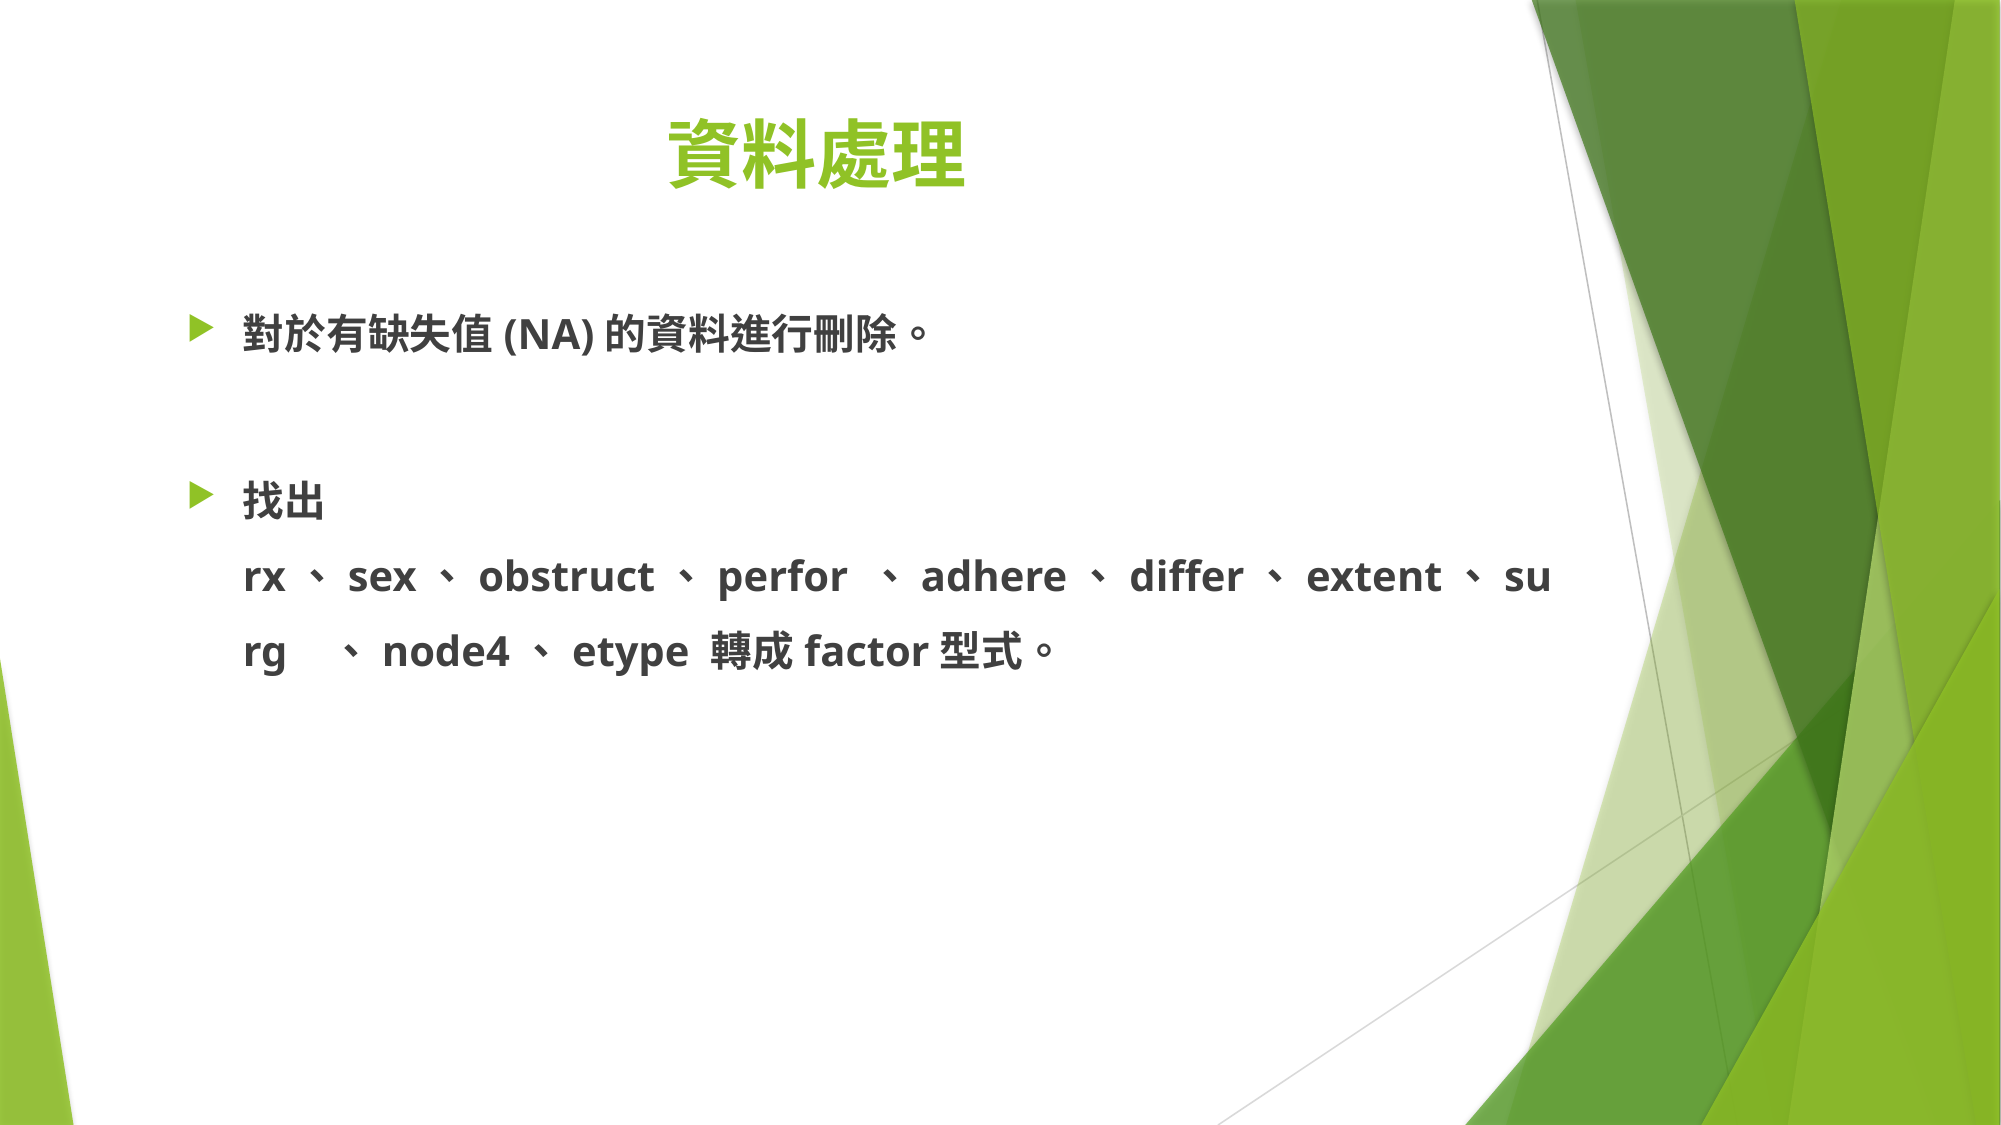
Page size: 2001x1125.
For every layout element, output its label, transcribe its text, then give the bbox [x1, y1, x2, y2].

list 對於有缺失值(NA)的資料進行刪除。 找出 rx、sex、obstruct、perfor 、adhere、differ、extent、surg 、node4、etype 轉成factor型式。 [171, 299, 1582, 932]
title 資料處理 [111, 99, 1522, 246]
